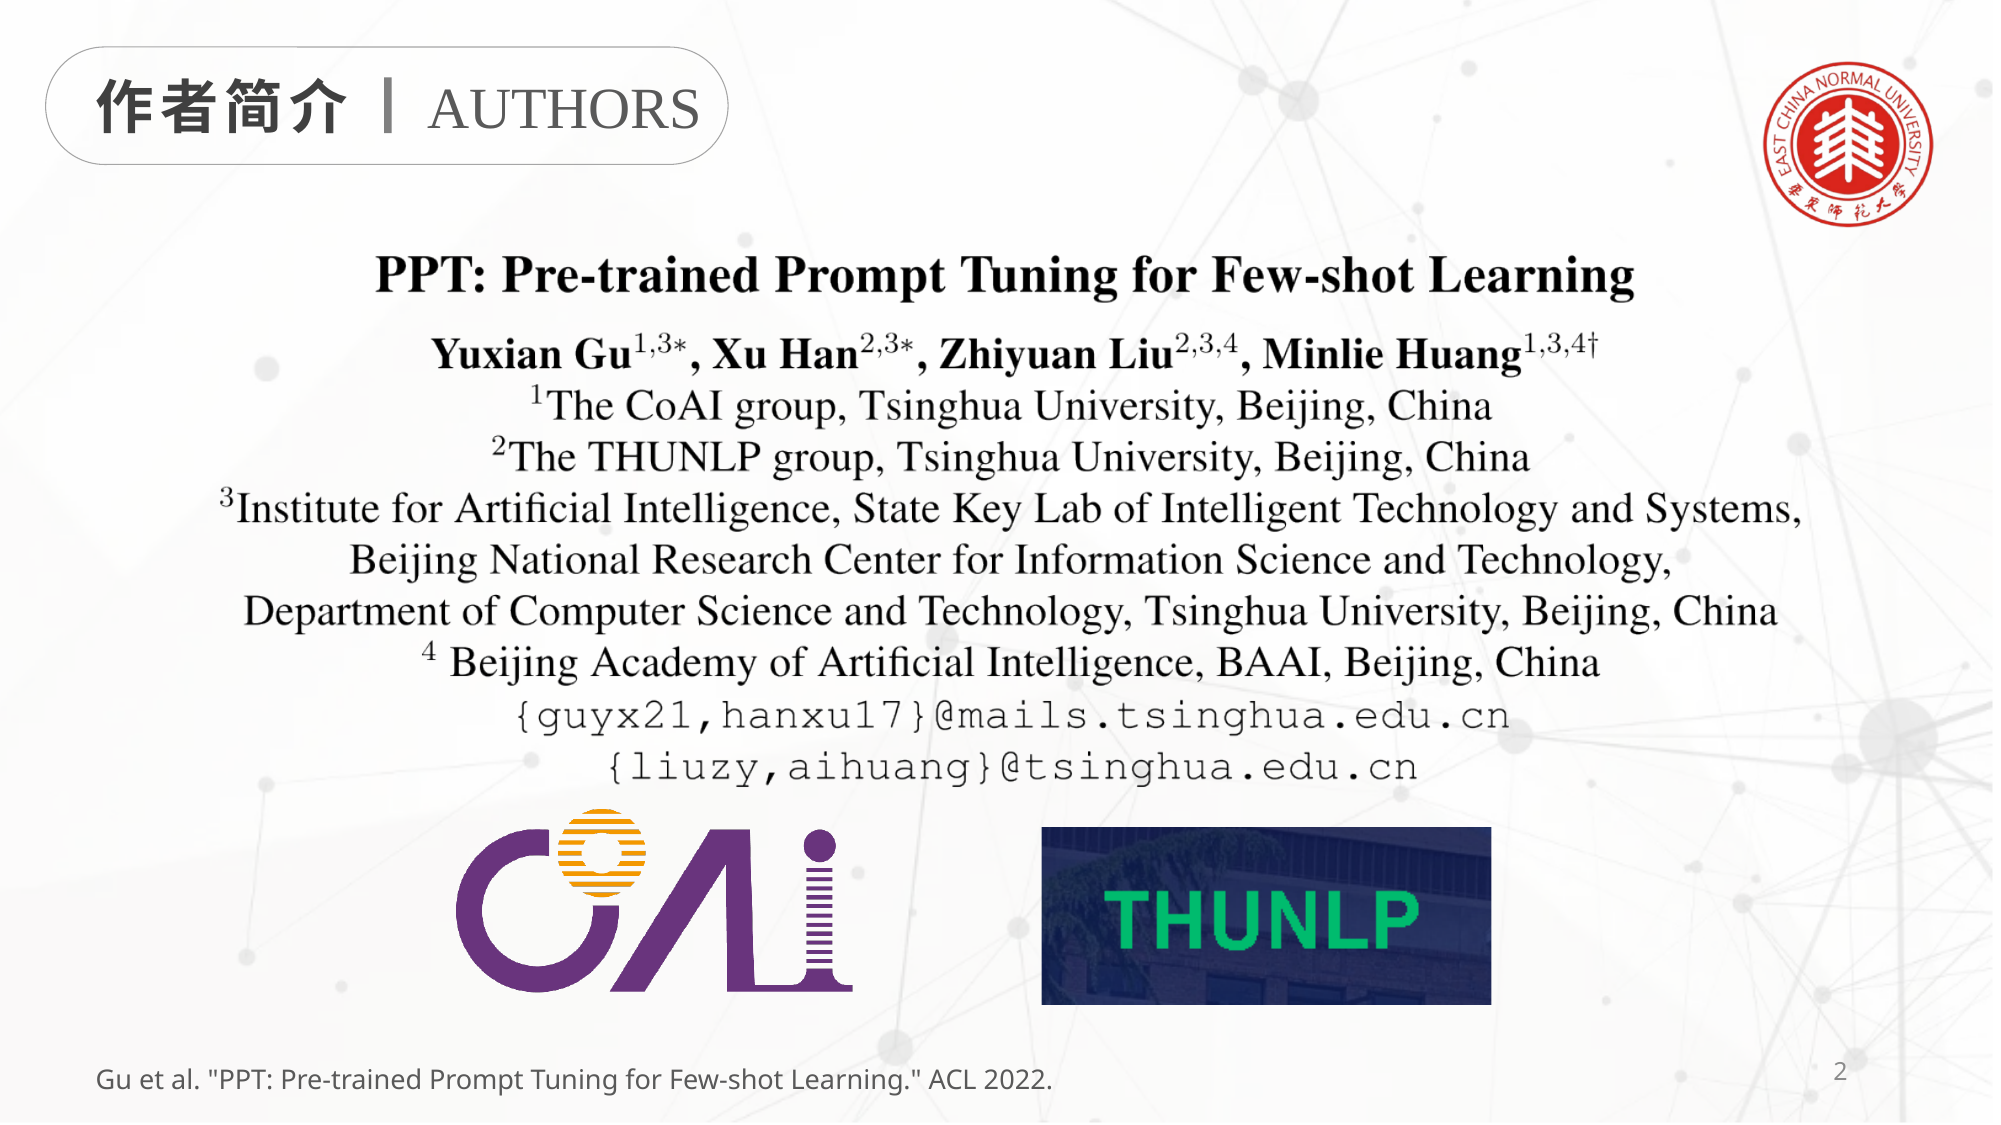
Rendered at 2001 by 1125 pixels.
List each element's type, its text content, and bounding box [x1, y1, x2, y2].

slide_number 2 [1412, 1042, 1863, 1103]
text_box Gu et al. "PPT: Pre-trained Prompt Tuning for Few-shot Learning." ACL 2022. [80, 1054, 1551, 1102]
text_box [45, 46, 729, 165]
picture [1041, 827, 1492, 1005]
picture [177, 58, 1943, 1043]
